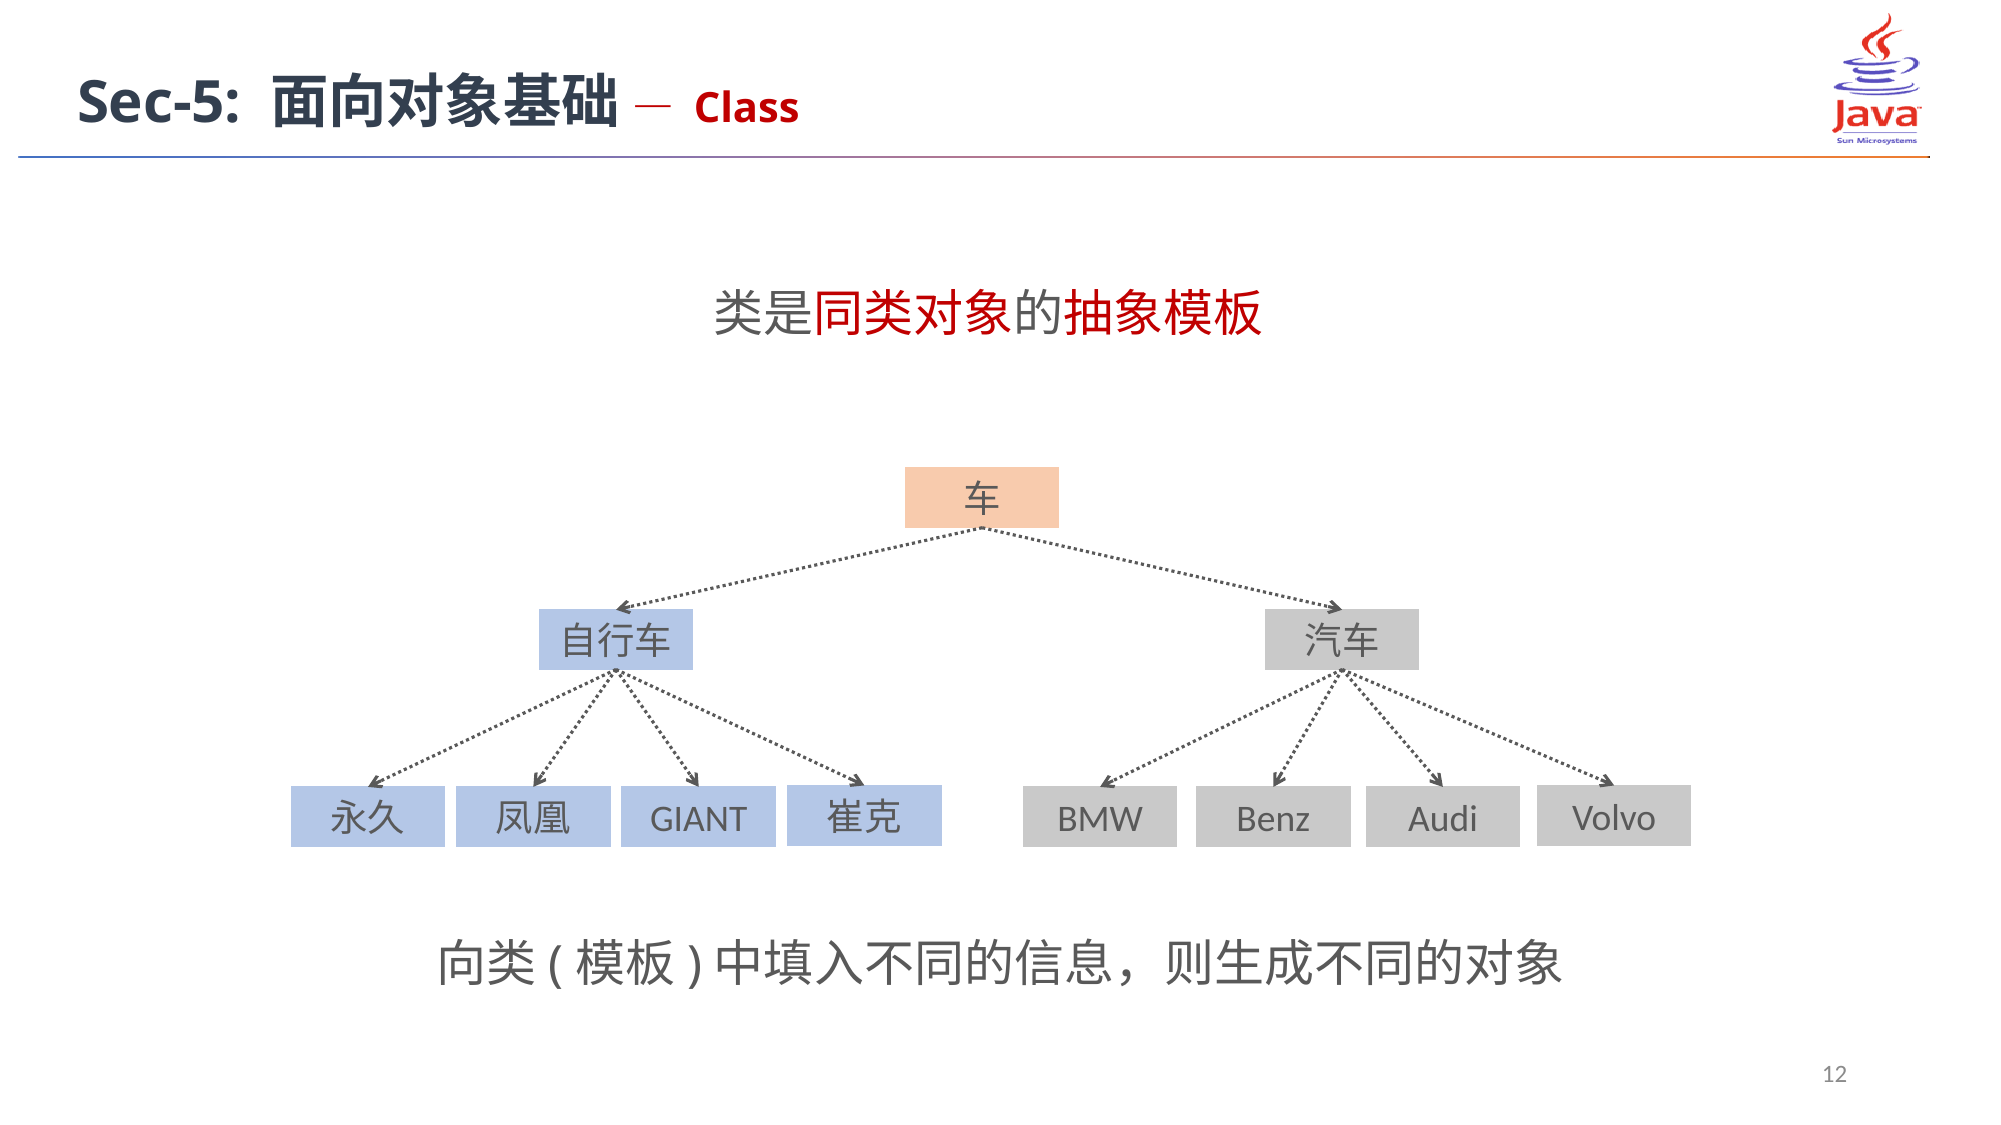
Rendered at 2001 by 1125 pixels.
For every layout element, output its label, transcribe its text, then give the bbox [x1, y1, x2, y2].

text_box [533, 670, 616, 787]
picture [1825, 9, 1930, 149]
text_box 车 [905, 467, 1059, 528]
text_box 向类(模板)中填入不同的信息，则生成不同的对象 [326, 923, 1674, 999]
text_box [1100, 670, 1273, 787]
text_box Audi [1366, 786, 1520, 847]
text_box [1342, 670, 1615, 786]
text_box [982, 528, 1343, 610]
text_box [616, 528, 982, 610]
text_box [616, 670, 865, 786]
text_box 汽车 [1265, 609, 1419, 670]
slide_number 12 [1412, 1042, 1863, 1103]
text_box Sec-5: 面向对象基础 — Class [75, 62, 1047, 135]
text_box 崔克 [787, 785, 942, 846]
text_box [1273, 670, 1342, 787]
text_box 自行车 [539, 609, 693, 670]
text_box 永久 [291, 786, 445, 847]
text_box BMW [1023, 786, 1177, 847]
text_box Benz [1196, 787, 1351, 847]
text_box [367, 670, 533, 787]
text_box 类是同类对象的抽象模板 [338, 274, 1638, 349]
text_box 凤凰 [456, 787, 611, 847]
text_box Volvo [1537, 785, 1691, 846]
text_box GIANT [621, 786, 776, 847]
